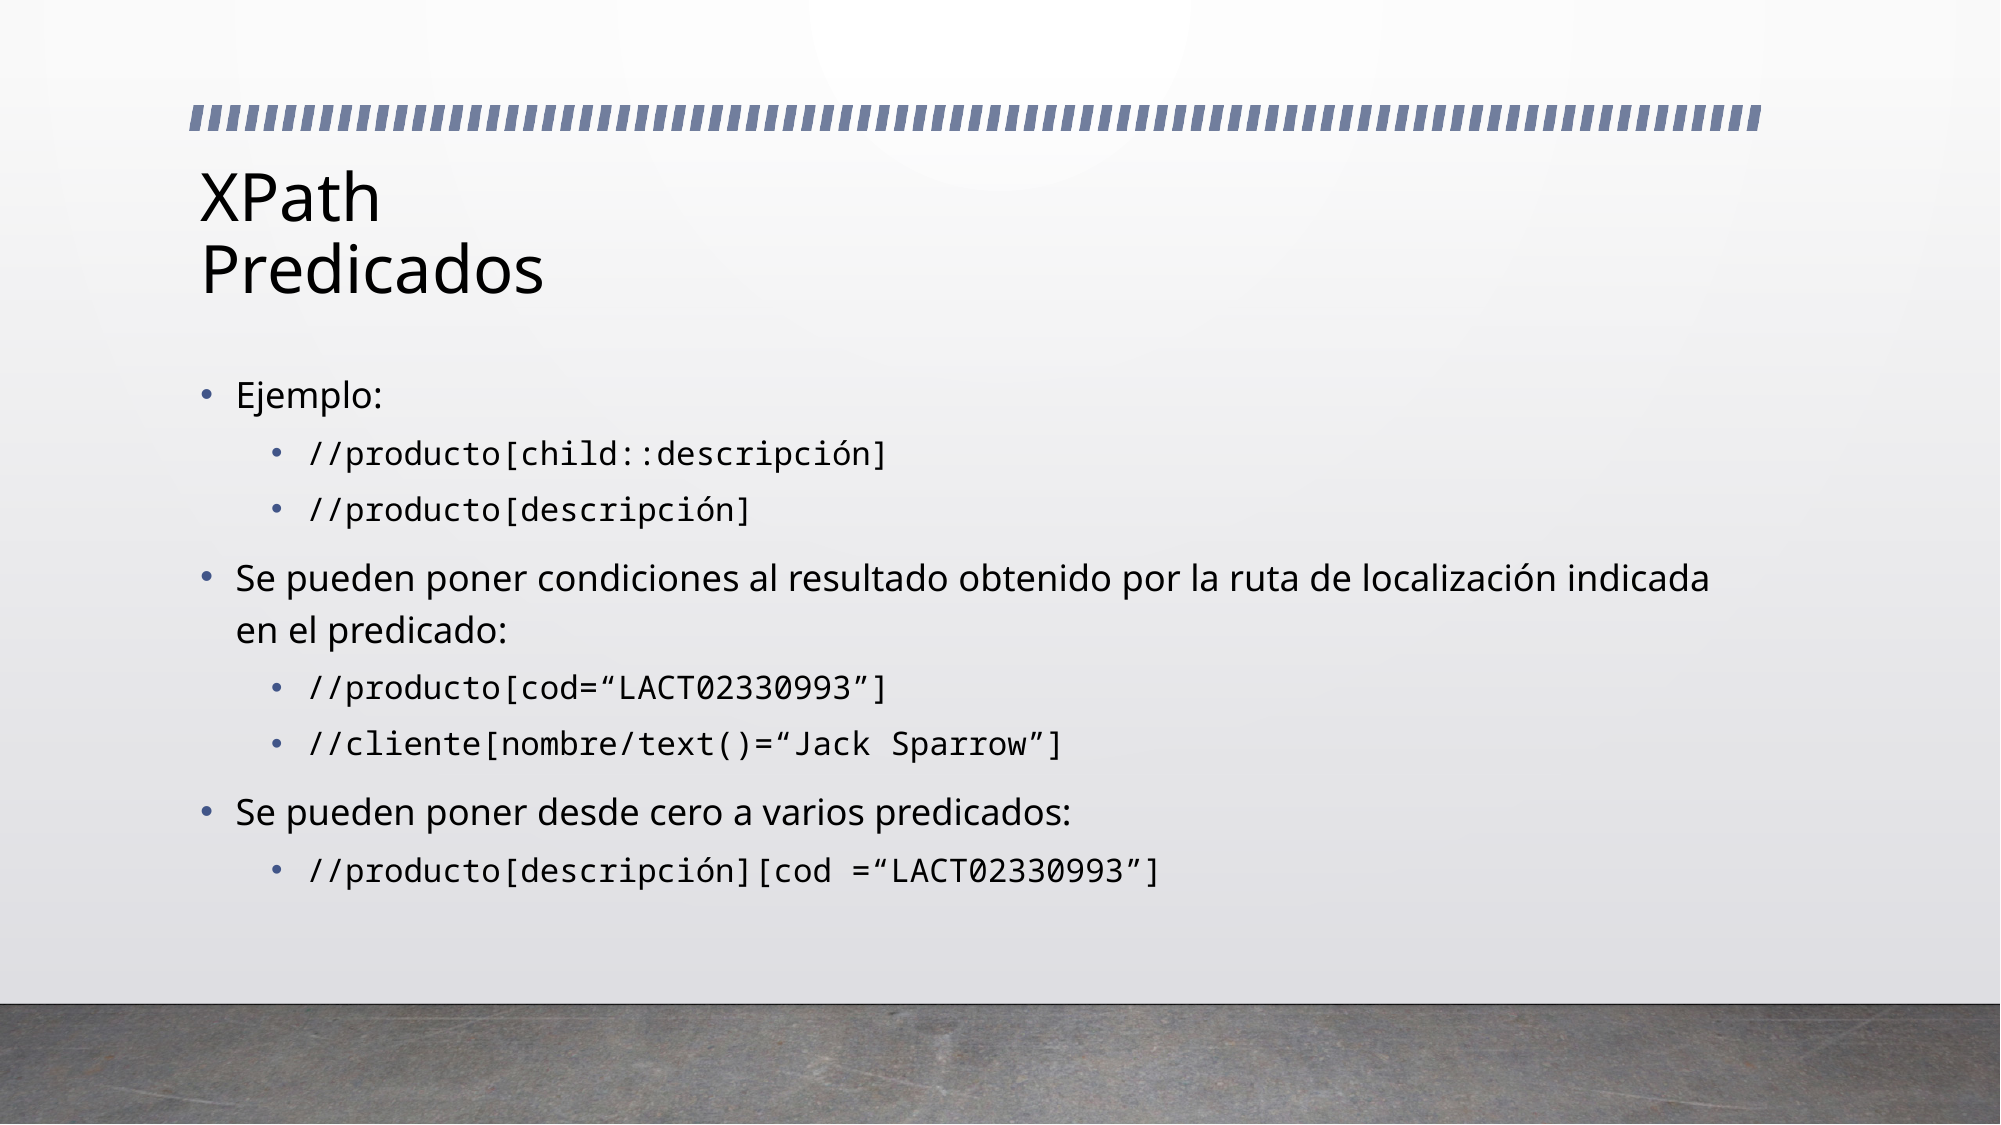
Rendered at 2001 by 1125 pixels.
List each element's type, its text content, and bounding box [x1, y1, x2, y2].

picture [0, 1004, 2000, 1124]
title XPath Predicados [185, 156, 1761, 329]
list Ejemplo: //producto[child::descripción] //producto[descripción] Se pueden poner condiciones al resultado obtenido por la ruta de localización indicada en el predicado: //producto[cod=“LACT02330993”] //cliente[nombre/text()=“Jack Sparrow”] Se pueden poner desde cero a varios predicados: //producto[descripción][cod =“LACT02330993”] [185, 356, 1761, 897]
